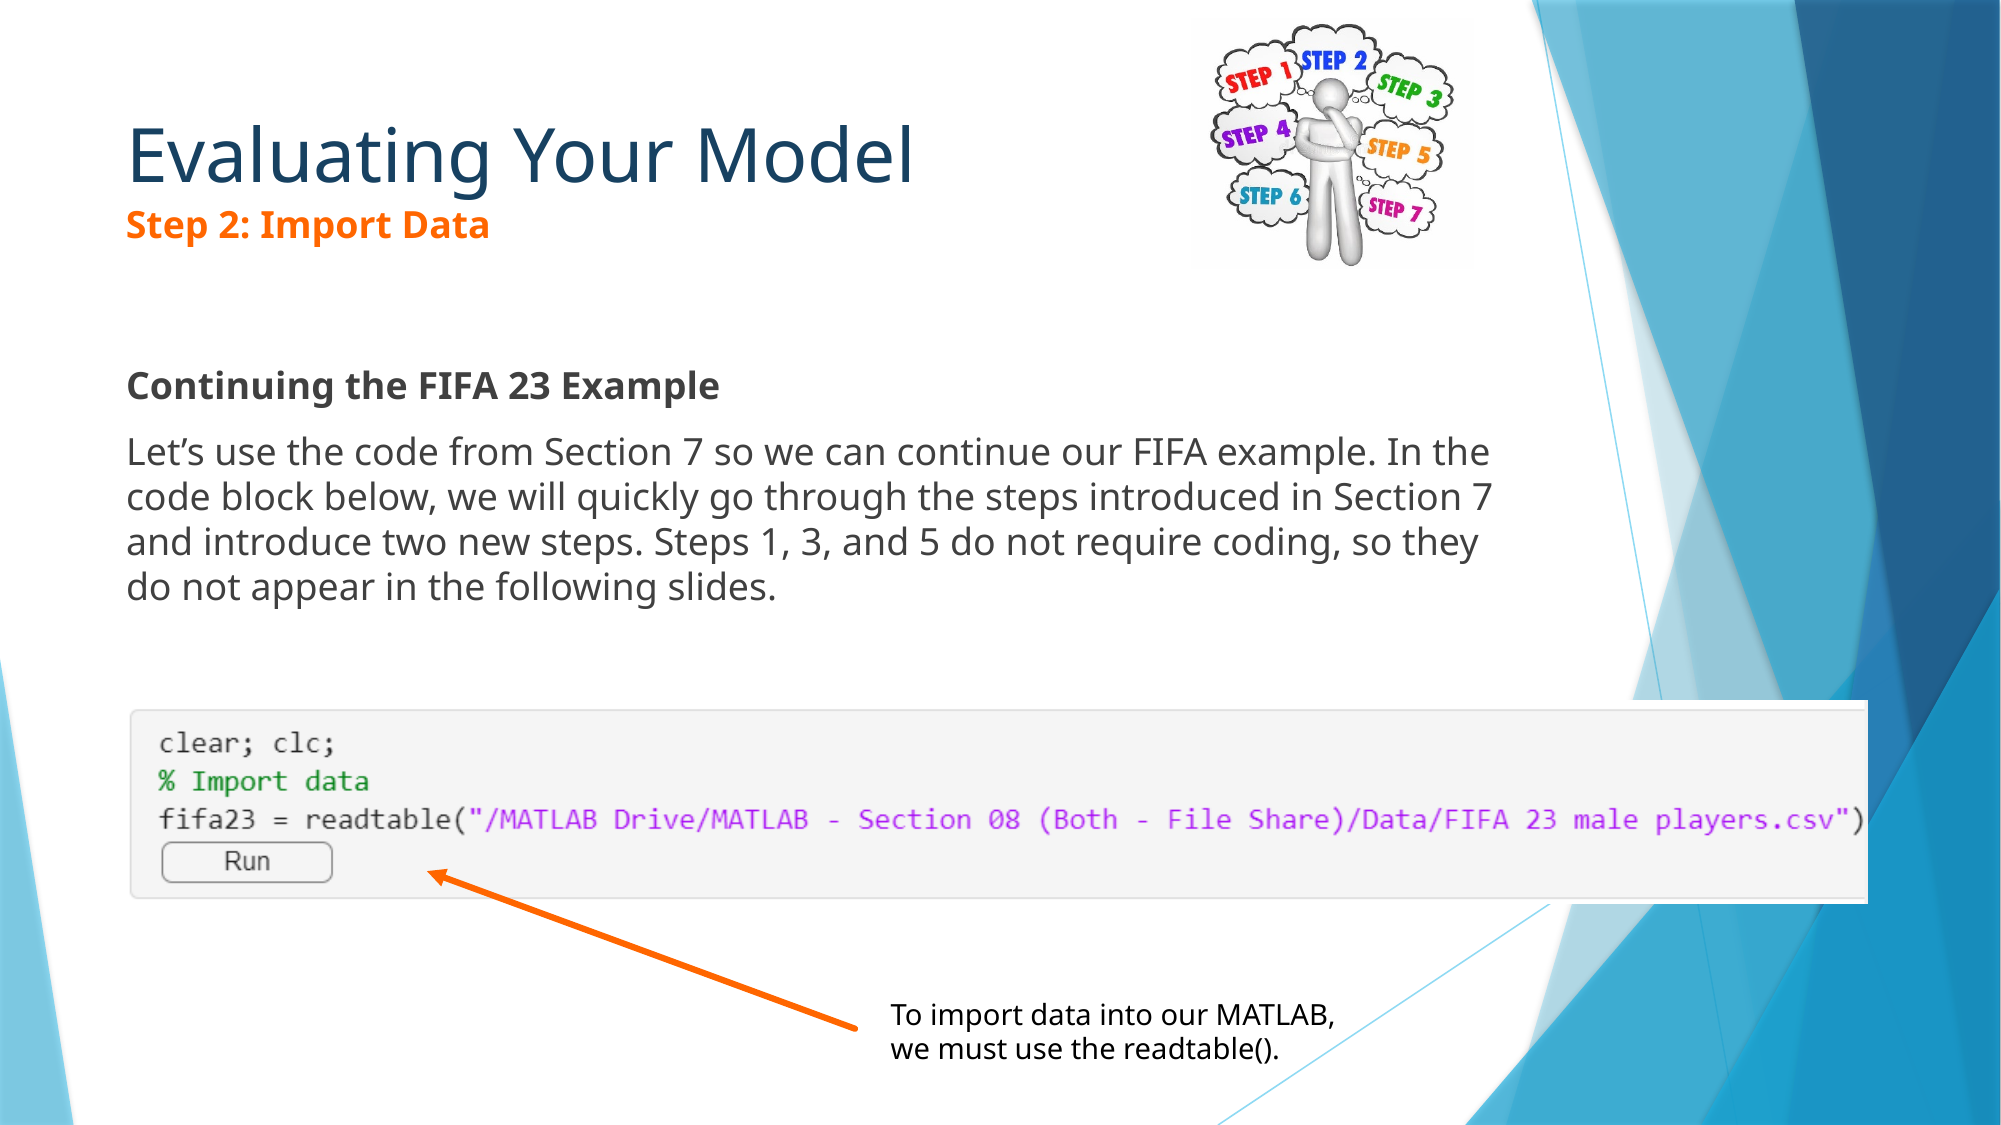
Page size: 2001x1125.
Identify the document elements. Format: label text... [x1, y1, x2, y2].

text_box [426, 870, 856, 1030]
picture [1191, 17, 1475, 270]
list Continuing the FIFA 23 Example Let’s use the code from Section 7 so we can continue our FIFA example. In the code block below, we will quickly go through the steps introduced in Section 7 and introduce two new steps. Steps 1, 3, and 5 do not require coding, so they do not appear in the following slides. [111, 354, 1522, 992]
title Evaluating Your Model [111, 99, 1522, 317]
text_box Step 2: Import Data [111, 193, 816, 254]
text_box To import data into our MATLAB, we must use the readtable(). [875, 988, 1359, 1074]
picture [126, 699, 1869, 904]
